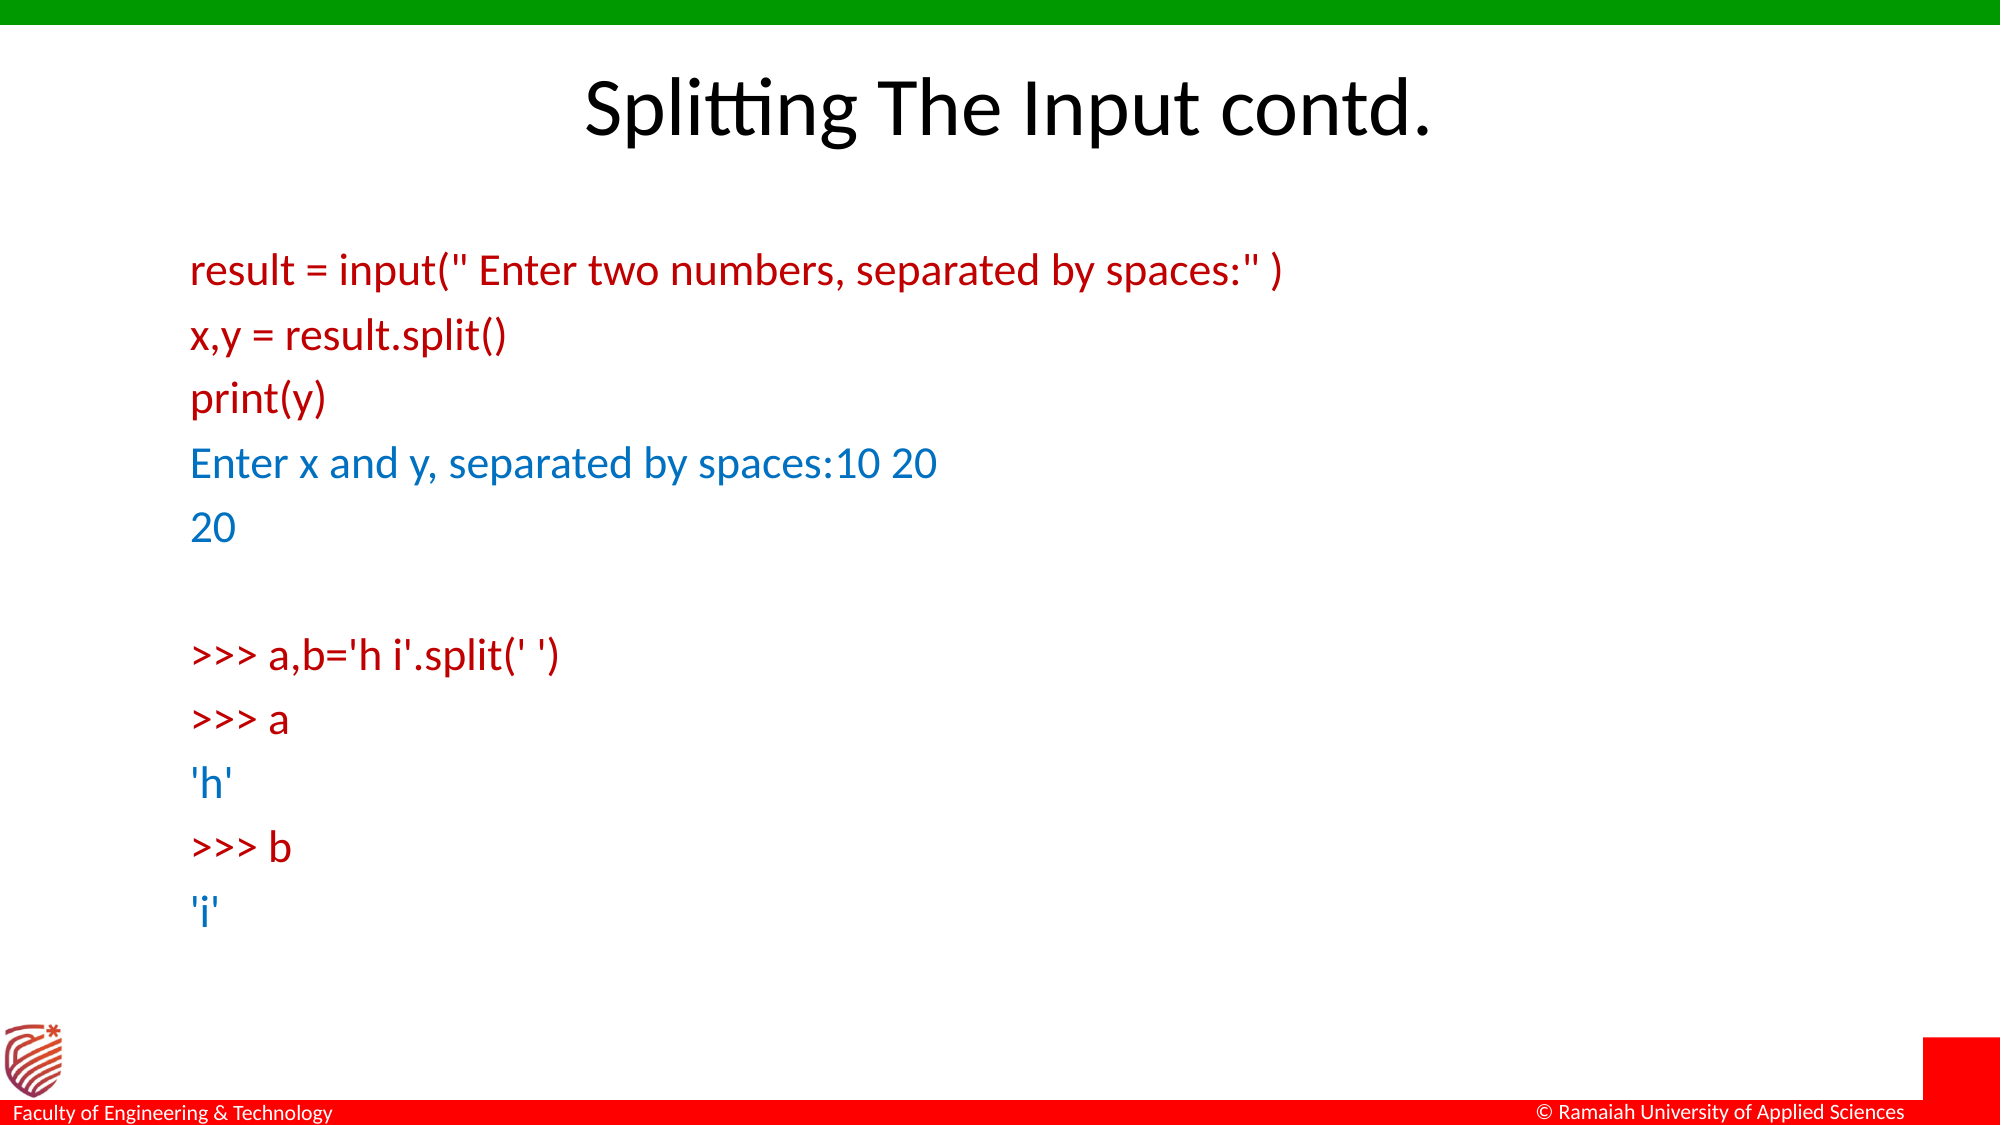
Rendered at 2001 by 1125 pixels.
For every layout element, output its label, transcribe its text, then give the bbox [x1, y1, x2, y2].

title Splitting The Input contd. [99, 45, 1900, 232]
list result = input(" Enter two numbers, separated by spaces:" ) x,y = result.split() print(y) Enter x and y, separated by spaces:10 20 20 >>> a,b='h i'.split(' ') >>> a 'h' >>> b 'i' [99, 232, 1900, 1005]
picture [0, 1013, 69, 1100]
